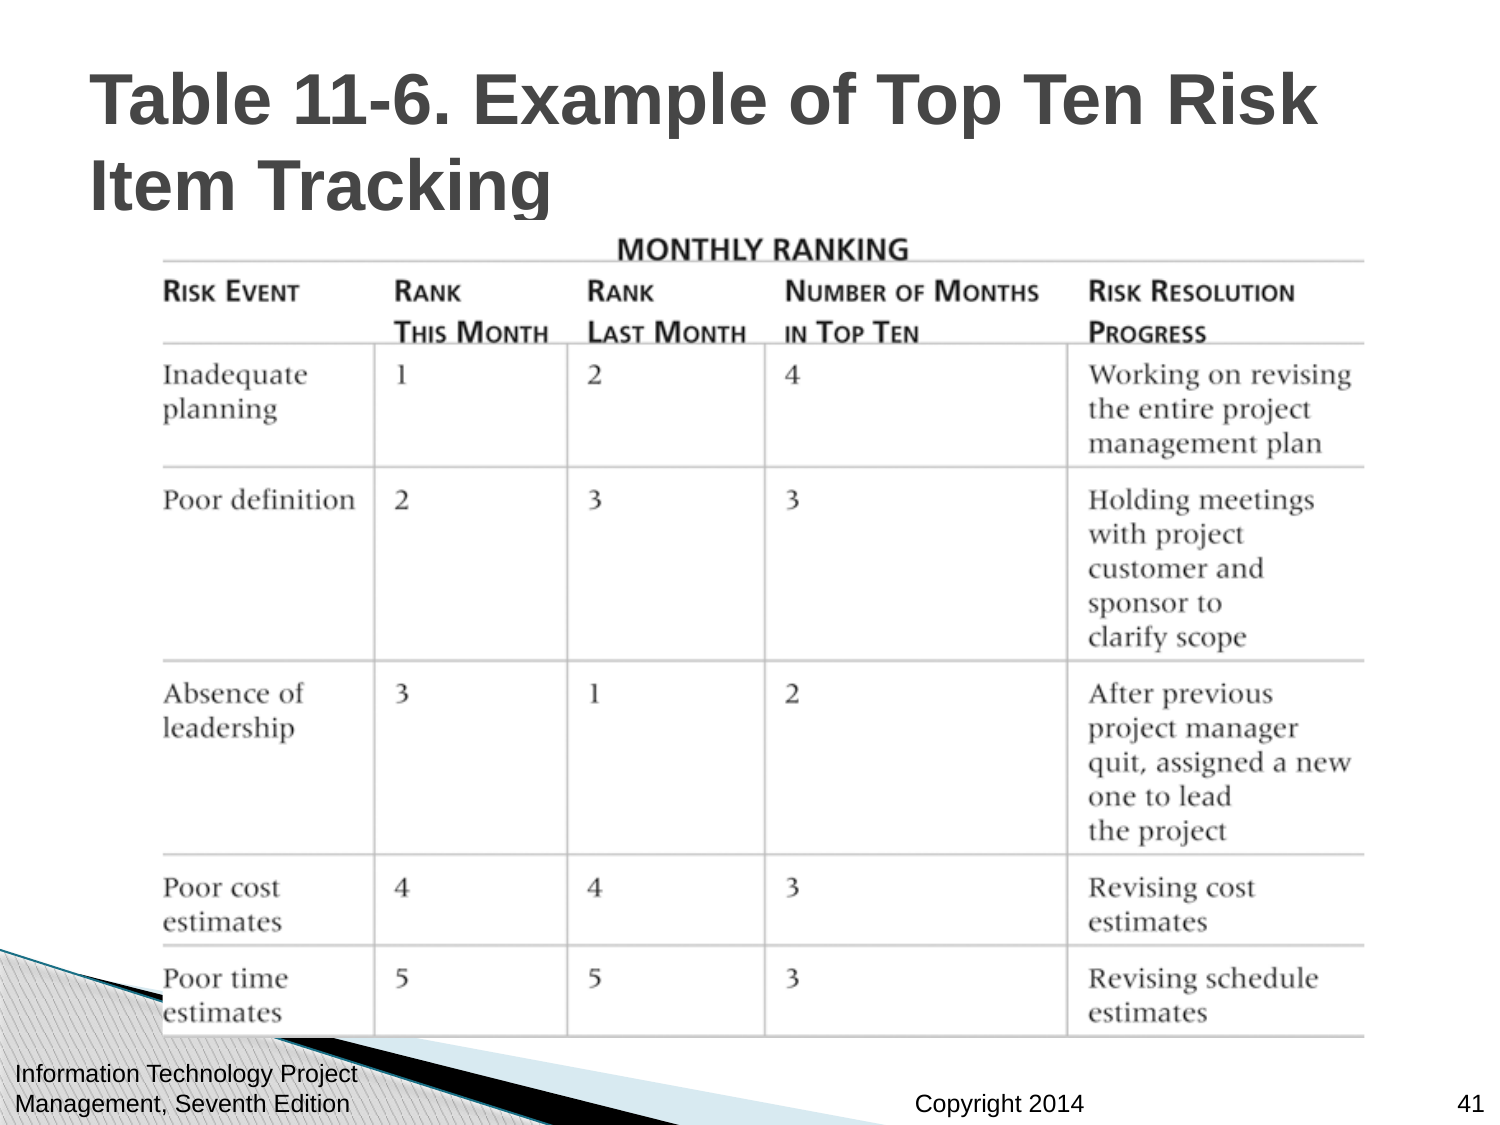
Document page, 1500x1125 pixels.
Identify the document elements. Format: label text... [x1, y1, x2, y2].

title Table 11-6. Example of Top Ten Risk Item Tracking [75, 45, 1425, 233]
picture [162, 220, 1365, 1038]
footer Information Technology Project Management, Seventh Edition [0, 1065, 425, 1125]
slide_number 41 [1408, 1065, 1500, 1125]
